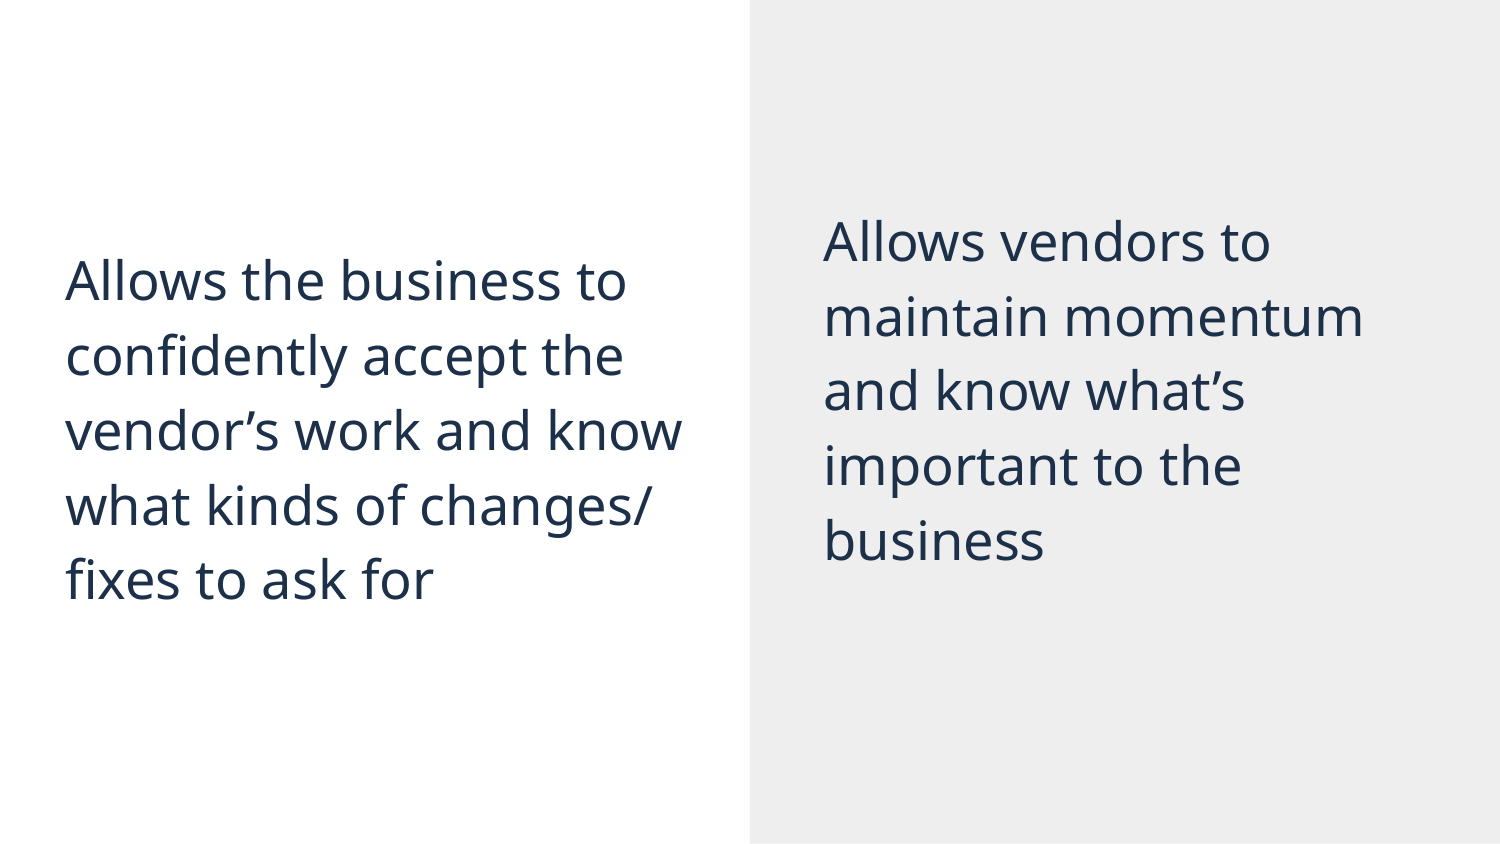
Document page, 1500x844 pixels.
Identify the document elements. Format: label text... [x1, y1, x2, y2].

text_box [749, 0, 1500, 844]
text_box Allows the business to confidently accept the vendor’s work and know what kinds of changes/ fixes to ask for [49, 40, 739, 807]
text_box Allows vendors to maintain momentum and know what’s important to the business [808, 1, 1487, 768]
